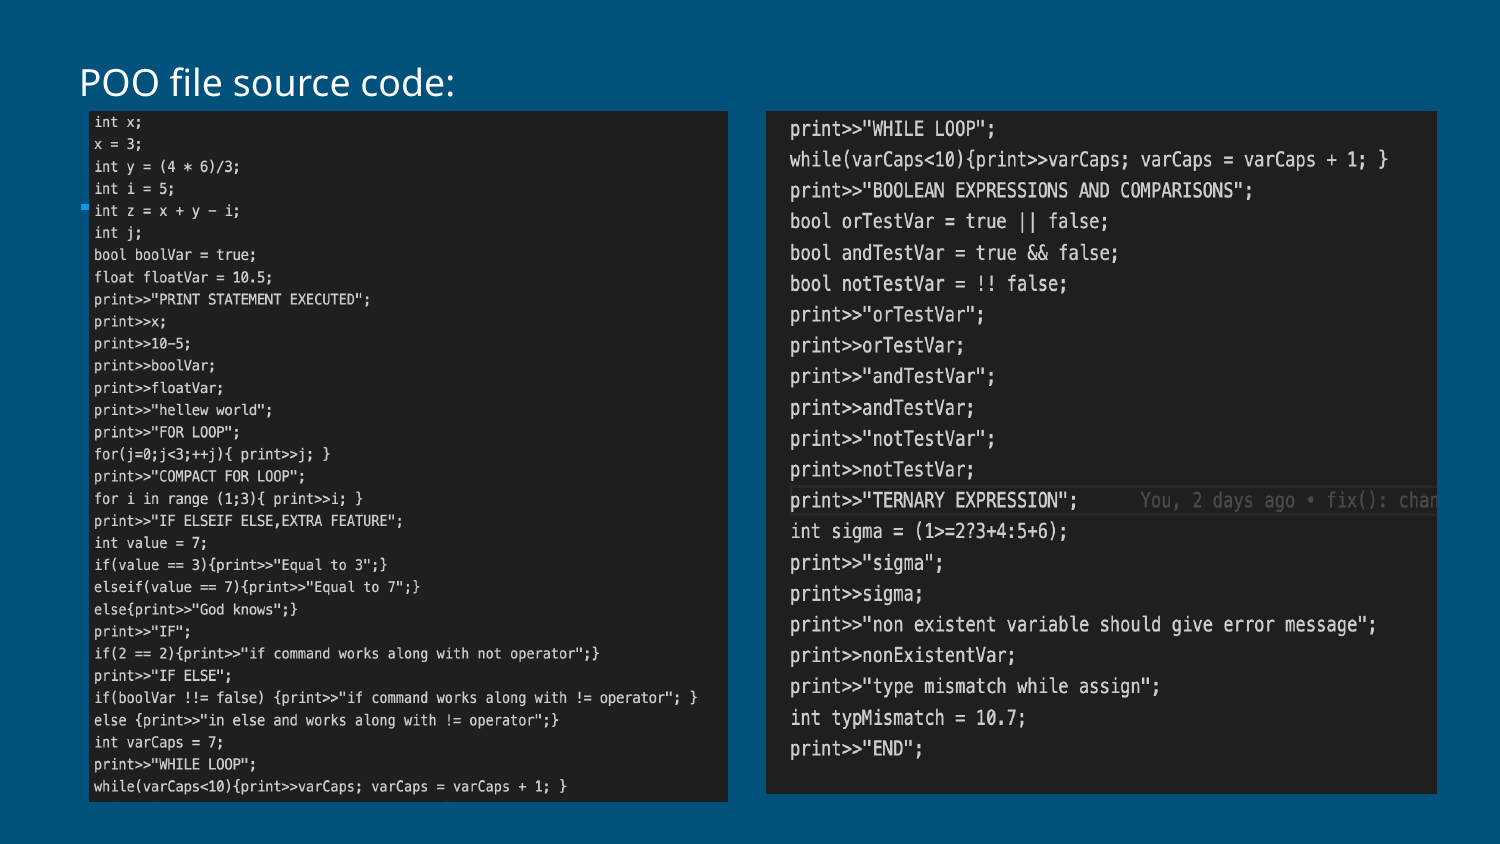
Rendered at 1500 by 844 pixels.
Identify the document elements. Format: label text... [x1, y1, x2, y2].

picture [90, 112, 727, 801]
picture [767, 112, 1436, 793]
list POO file source code: [63, 37, 1437, 750]
